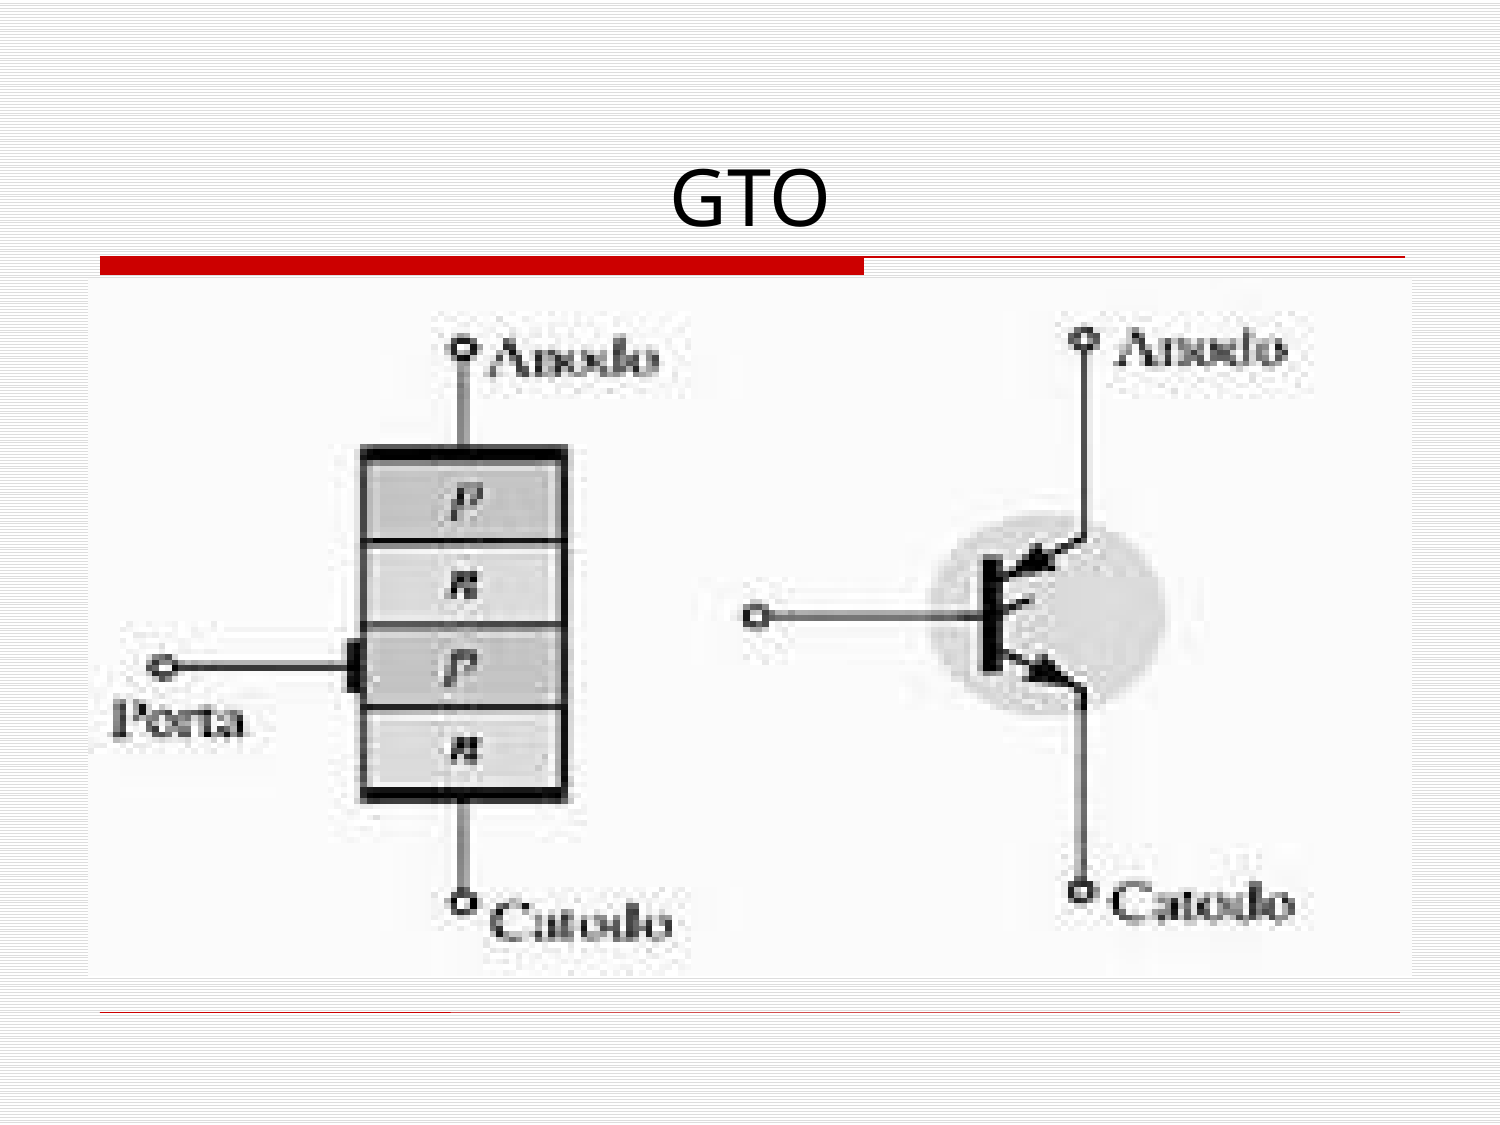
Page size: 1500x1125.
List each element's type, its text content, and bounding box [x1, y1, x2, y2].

picture [88, 278, 1412, 977]
title GTO [93, 49, 1407, 250]
